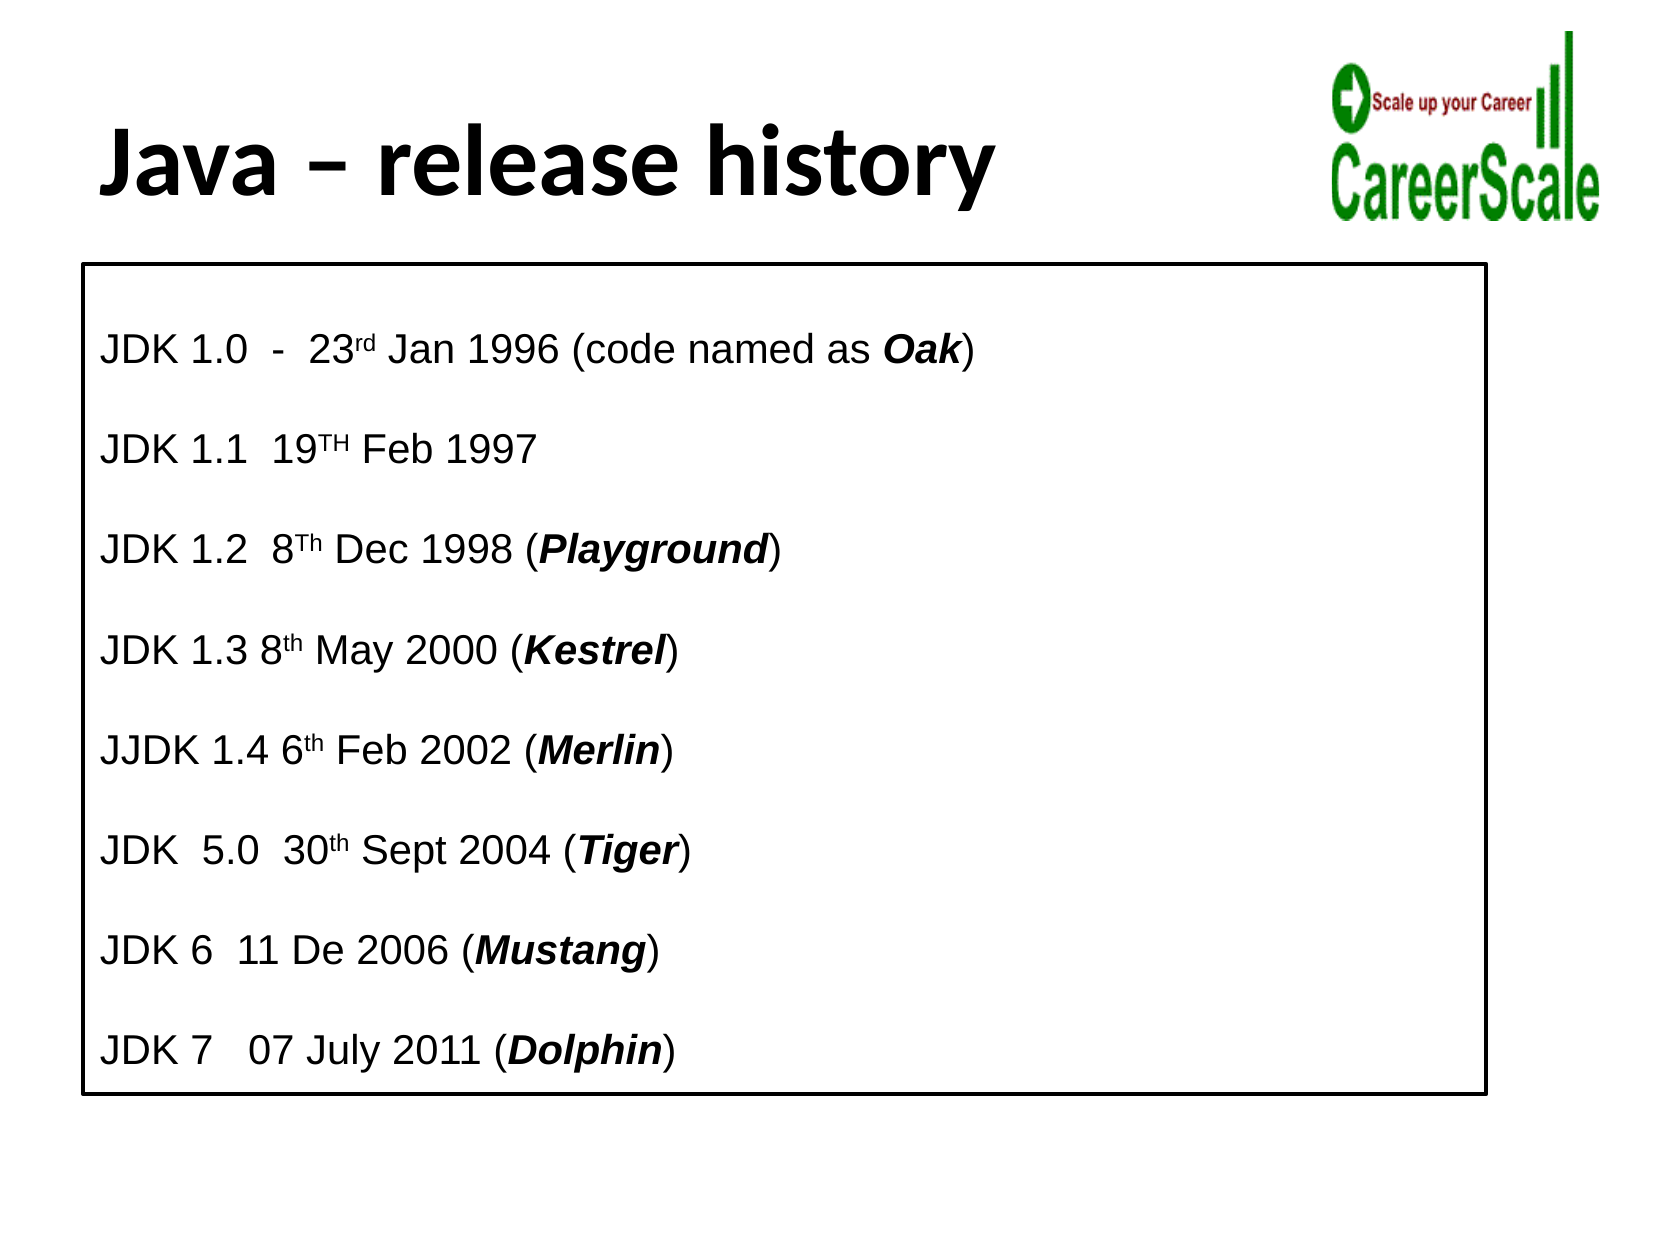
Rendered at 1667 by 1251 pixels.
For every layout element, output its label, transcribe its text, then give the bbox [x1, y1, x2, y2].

title Java – release history [83, 50, 1584, 259]
picture [1331, 31, 1600, 221]
text_box JDK 1.0 - 23rd Jan 1996 (code named as Oak) JDK 1.1 19TH Feb 1997 JDK 1.2 8Th Dec 1998 (Playground) JDK 1.3 8th May 2000 (Kestrel) JJDK 1.4 6th Feb 2002 (Merlin) JDK 5.0 30th Sept 2004 (Tiger) JDK 6 11 De 2006 (Mustang) JDK 7 07 July 2011 (Dolphin) [83, 263, 1487, 1095]
